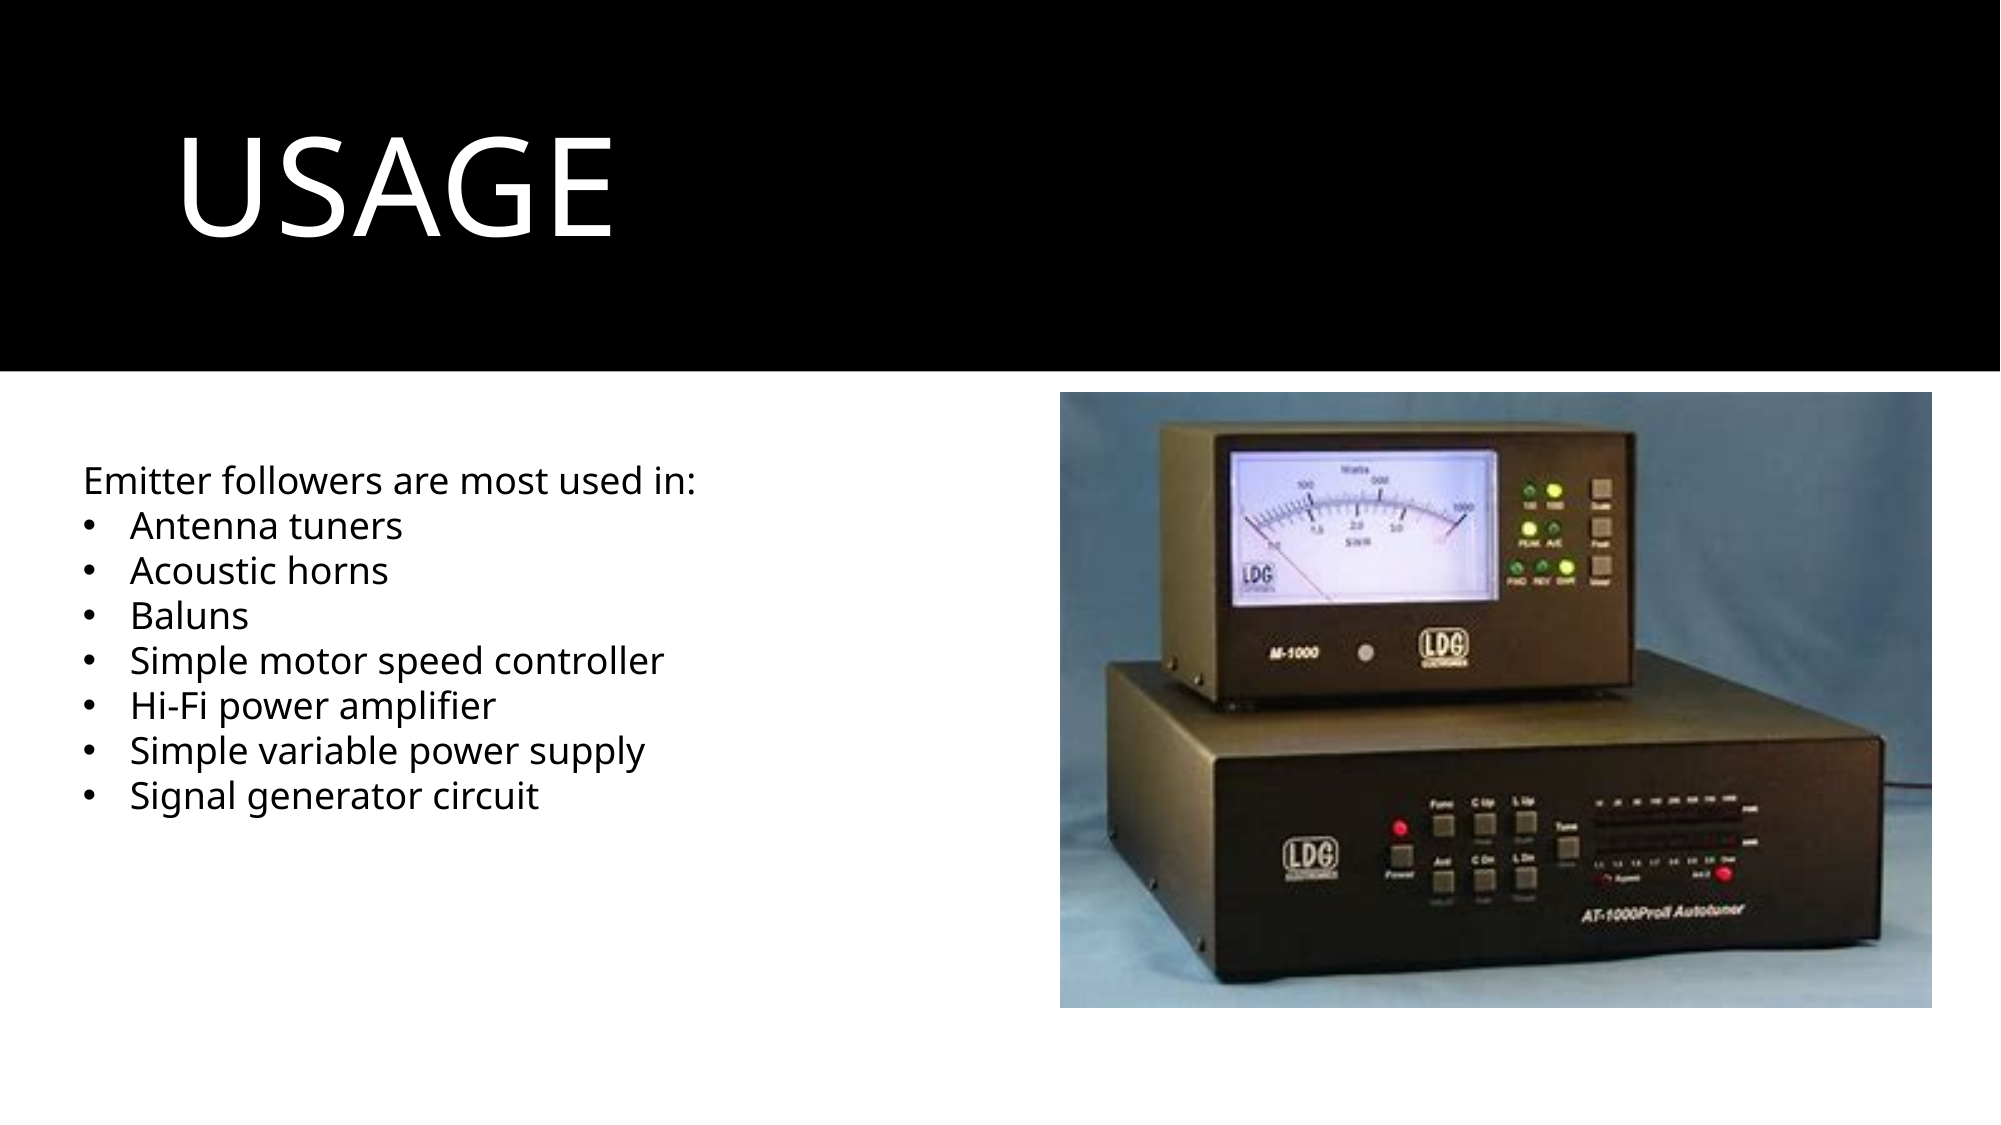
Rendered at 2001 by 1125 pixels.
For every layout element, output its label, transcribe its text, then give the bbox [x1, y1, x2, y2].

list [1060, 392, 1932, 1008]
text_box Emitter followers are most used in: Antenna tuners Acoustic horns Baluns Simple motor speed controller Hi-Fi power amplifier Simple variable power supply Signal generator circuit [68, 449, 778, 825]
title Usage [157, 52, 1842, 332]
